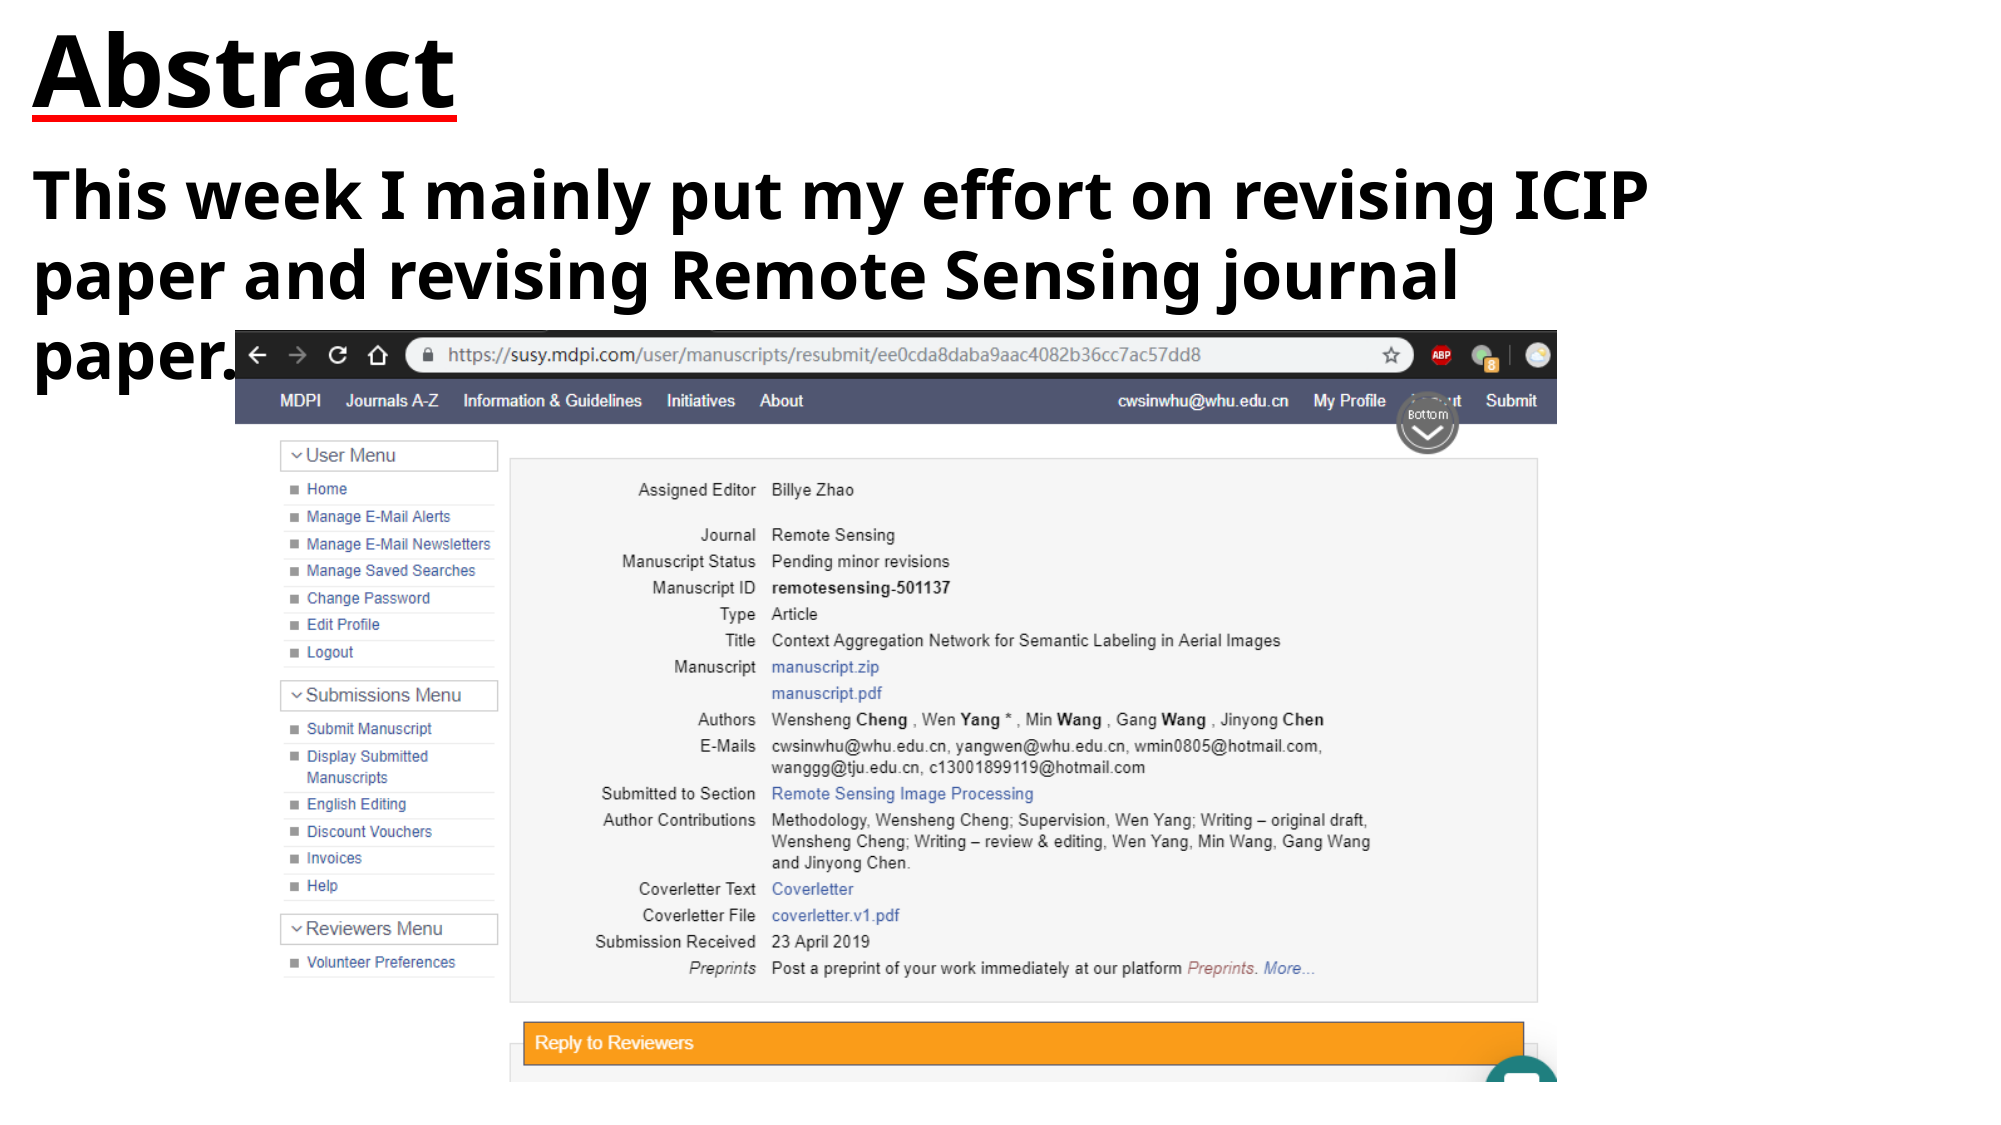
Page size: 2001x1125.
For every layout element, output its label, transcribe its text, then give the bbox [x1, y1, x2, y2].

picture [235, 330, 1557, 1082]
text_box Abstract [17, 0, 1116, 135]
text_box This week I mainly put my effort on revising ICIP paper and revising Remote Sensing journal paper. [17, 145, 1669, 400]
